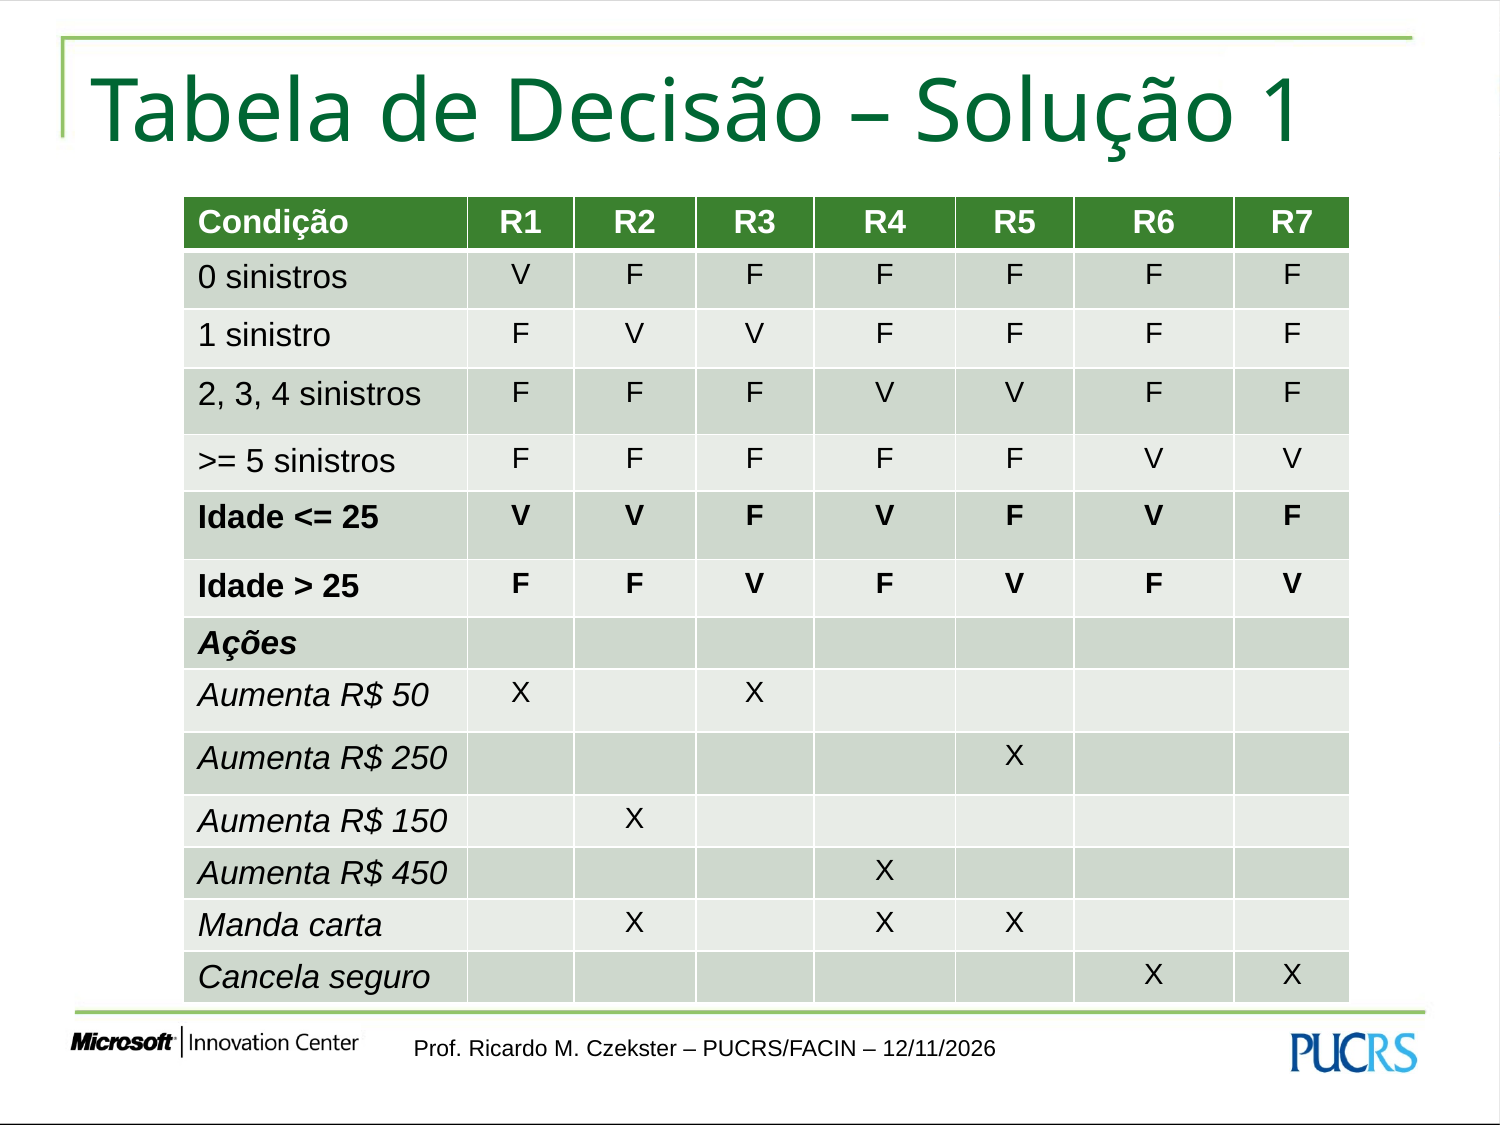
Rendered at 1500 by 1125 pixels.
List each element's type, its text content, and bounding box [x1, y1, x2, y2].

table_cell [575, 733, 695, 794]
table_cell X [468, 670, 573, 731]
table_cell V [468, 253, 573, 308]
table_cell F [956, 253, 1073, 308]
table_cell Aumenta R$ 450 [184, 848, 467, 898]
table_cell F [1235, 492, 1349, 559]
table_header R7 [1235, 197, 1349, 248]
table_cell >= 5 sinistros [184, 435, 467, 490]
table_header R3 [697, 197, 813, 248]
table_cell [1235, 848, 1349, 898]
table_cell F [575, 435, 695, 490]
table_cell F [1075, 253, 1233, 308]
table_cell X [1075, 952, 1233, 1002]
table_cell F [956, 310, 1073, 367]
table_cell [575, 618, 695, 668]
table_cell F [815, 560, 955, 616]
table_cell V [1075, 435, 1233, 490]
table_cell [697, 900, 813, 950]
table_cell [815, 952, 955, 1002]
table_header R2 [575, 197, 695, 248]
table_cell X [1235, 952, 1349, 1002]
table_cell F [1075, 369, 1233, 434]
table_cell [468, 733, 573, 794]
table_header R5 [956, 197, 1073, 248]
table_cell [575, 670, 695, 731]
table_cell F [1075, 560, 1233, 616]
table_cell [956, 848, 1073, 898]
table_header R6 [1075, 197, 1233, 248]
table_cell X [575, 900, 695, 950]
table_cell [1235, 733, 1349, 794]
table_cell X [697, 670, 813, 731]
table_cell [575, 952, 695, 1002]
table_cell V [815, 492, 955, 559]
table_cell [956, 618, 1073, 668]
table_cell Idade <= 25 [184, 492, 467, 559]
table_cell 1 sinistro [184, 310, 467, 367]
table_cell F [697, 253, 813, 308]
table_cell F [468, 435, 573, 490]
table_cell [1235, 670, 1349, 731]
table_cell [468, 796, 573, 846]
table_cell F [468, 560, 573, 616]
table_cell F [815, 310, 955, 367]
table_cell 0 sinistros [184, 253, 467, 308]
table_cell [468, 848, 573, 898]
table_cell [956, 796, 1073, 846]
table_cell [468, 900, 573, 950]
table_cell V [1235, 435, 1349, 490]
table_cell [1075, 670, 1233, 731]
table_header R1 [468, 197, 573, 248]
table_cell F [1235, 310, 1349, 367]
table_cell [697, 796, 813, 846]
table_cell F [1235, 369, 1349, 434]
table_cell [815, 618, 955, 668]
table_cell V [697, 560, 813, 616]
table_cell F [697, 492, 813, 559]
table_cell V [697, 310, 813, 367]
table_cell Aumenta R$ 250 [184, 733, 467, 794]
table_cell F [697, 435, 813, 490]
table_cell X [956, 900, 1073, 950]
table_cell [956, 670, 1073, 731]
table_cell F [1235, 253, 1349, 308]
table_cell [697, 952, 813, 1002]
table_cell X [815, 900, 955, 950]
table_cell F [575, 369, 695, 434]
table_cell F [815, 435, 955, 490]
table_cell [815, 670, 955, 731]
table_cell [815, 733, 955, 794]
table_cell [1235, 900, 1349, 950]
table_cell V [956, 369, 1073, 434]
table_cell [1235, 618, 1349, 668]
table_cell V [956, 560, 1073, 616]
picture [0, 0, 1500, 1125]
table_cell [697, 848, 813, 898]
table_cell [1075, 900, 1233, 950]
table_cell F [468, 369, 573, 434]
table_cell Aumenta R$ 50 [184, 670, 467, 731]
table_cell F [956, 492, 1073, 559]
table_cell F [575, 253, 695, 308]
table_cell X [815, 848, 955, 898]
table_cell [815, 796, 955, 846]
table_cell Ações [184, 618, 467, 668]
table_cell [1235, 796, 1349, 846]
title Tabela de Decisão – Solução 1 [74, 46, 1419, 235]
table_cell F [697, 369, 813, 434]
table_cell V [468, 492, 573, 559]
table_cell F [956, 435, 1073, 490]
table_cell [697, 618, 813, 668]
table_cell Cancela seguro [184, 952, 467, 1002]
table_cell Aumenta R$ 150 [184, 796, 467, 846]
table_cell V [575, 492, 695, 559]
table_cell [575, 848, 695, 898]
table_cell [956, 952, 1073, 1002]
table_cell V [575, 310, 695, 367]
table_cell V [815, 369, 955, 434]
table_header Condição [184, 197, 467, 248]
table_cell [1075, 618, 1233, 668]
table_cell F [575, 560, 695, 616]
table_header R4 [815, 197, 955, 248]
table_cell F [1075, 310, 1233, 367]
table_cell Manda carta [184, 900, 467, 950]
table_cell Idade > 25 [184, 560, 467, 616]
table_cell X [956, 733, 1073, 794]
table_cell [697, 733, 813, 794]
table_cell F [815, 253, 955, 308]
table_cell [1075, 733, 1233, 794]
table_cell V [1235, 560, 1349, 616]
table_cell 2, 3, 4 sinistros [184, 369, 467, 434]
table_cell X [575, 796, 695, 846]
table_cell F [468, 310, 573, 367]
table_cell [1075, 796, 1233, 846]
table_cell [468, 952, 573, 1002]
table_cell V [1075, 492, 1233, 559]
table_cell [1075, 848, 1233, 898]
table_cell [468, 618, 573, 668]
